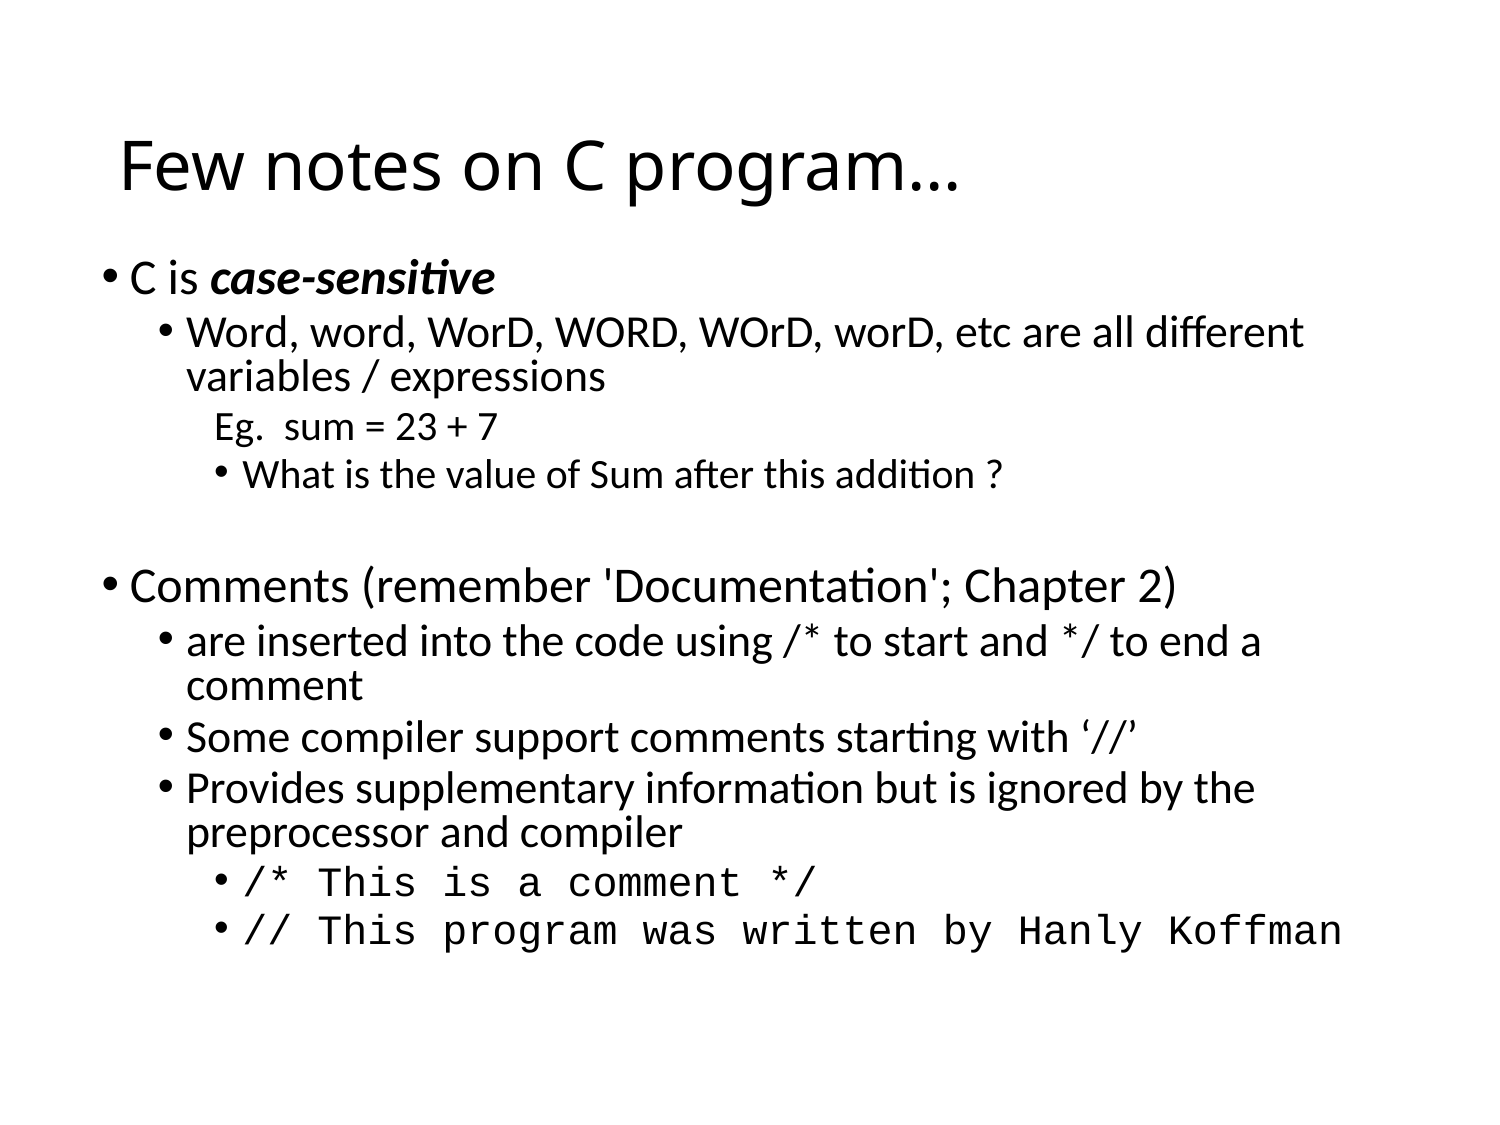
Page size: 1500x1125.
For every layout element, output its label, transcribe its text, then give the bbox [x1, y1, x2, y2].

title Few notes on C program… [102, 59, 1398, 243]
list C is case-sensitive Word, word, WorD, WORD, WOrD, worD, etc are all different variables / expressions Eg. sum = 23 + 7 What is the value of Sum after this addition ? Comments (remember 'Documentation'; Chapter 2) are inserted into the code using /* to start and */ to end a comment Some compiler support comments starting with ‘//’ Provides supplementary information but is ignored by the preprocessor and compiler /* This is a comment */ // This program was written by Hanly Koffman [86, 243, 1416, 1025]
